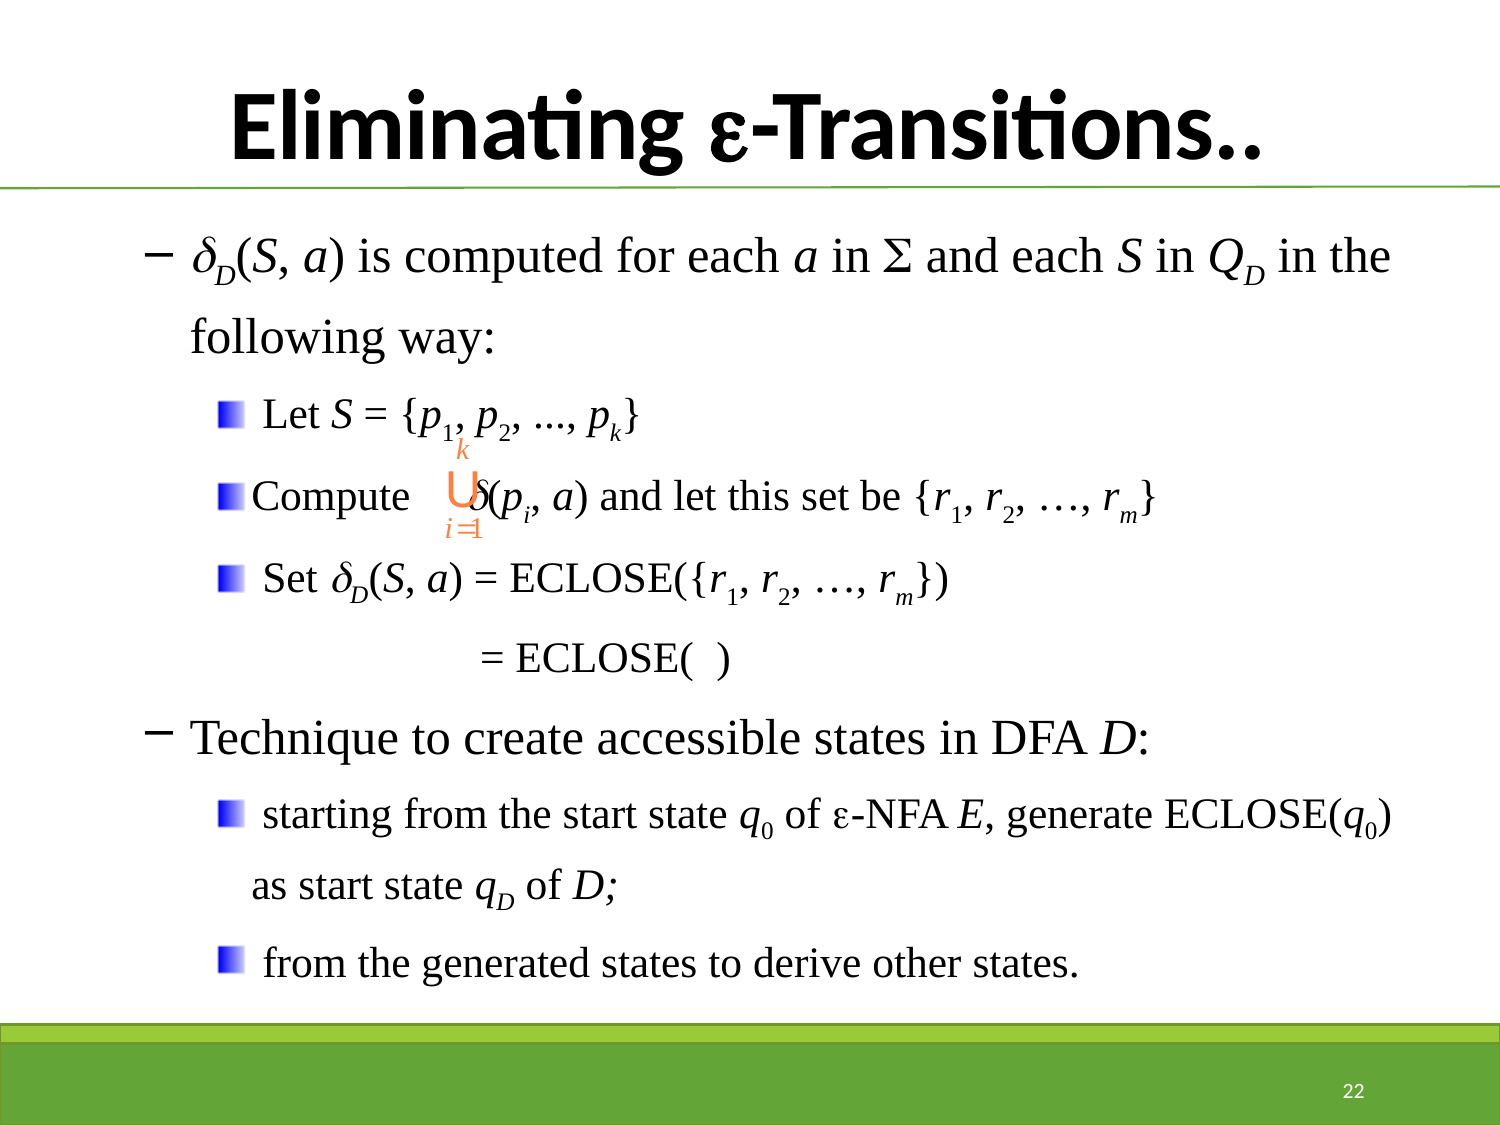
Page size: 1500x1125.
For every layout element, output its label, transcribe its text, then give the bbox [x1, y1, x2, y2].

picture [216, 481, 248, 514]
picture [216, 399, 248, 432]
picture [216, 798, 248, 831]
picture [216, 563, 248, 596]
picture [216, 944, 248, 977]
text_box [436, 424, 493, 551]
title Eliminating e-Transitions.. [72, 37, 1423, 188]
slide_number 22 [1218, 1059, 1380, 1120]
